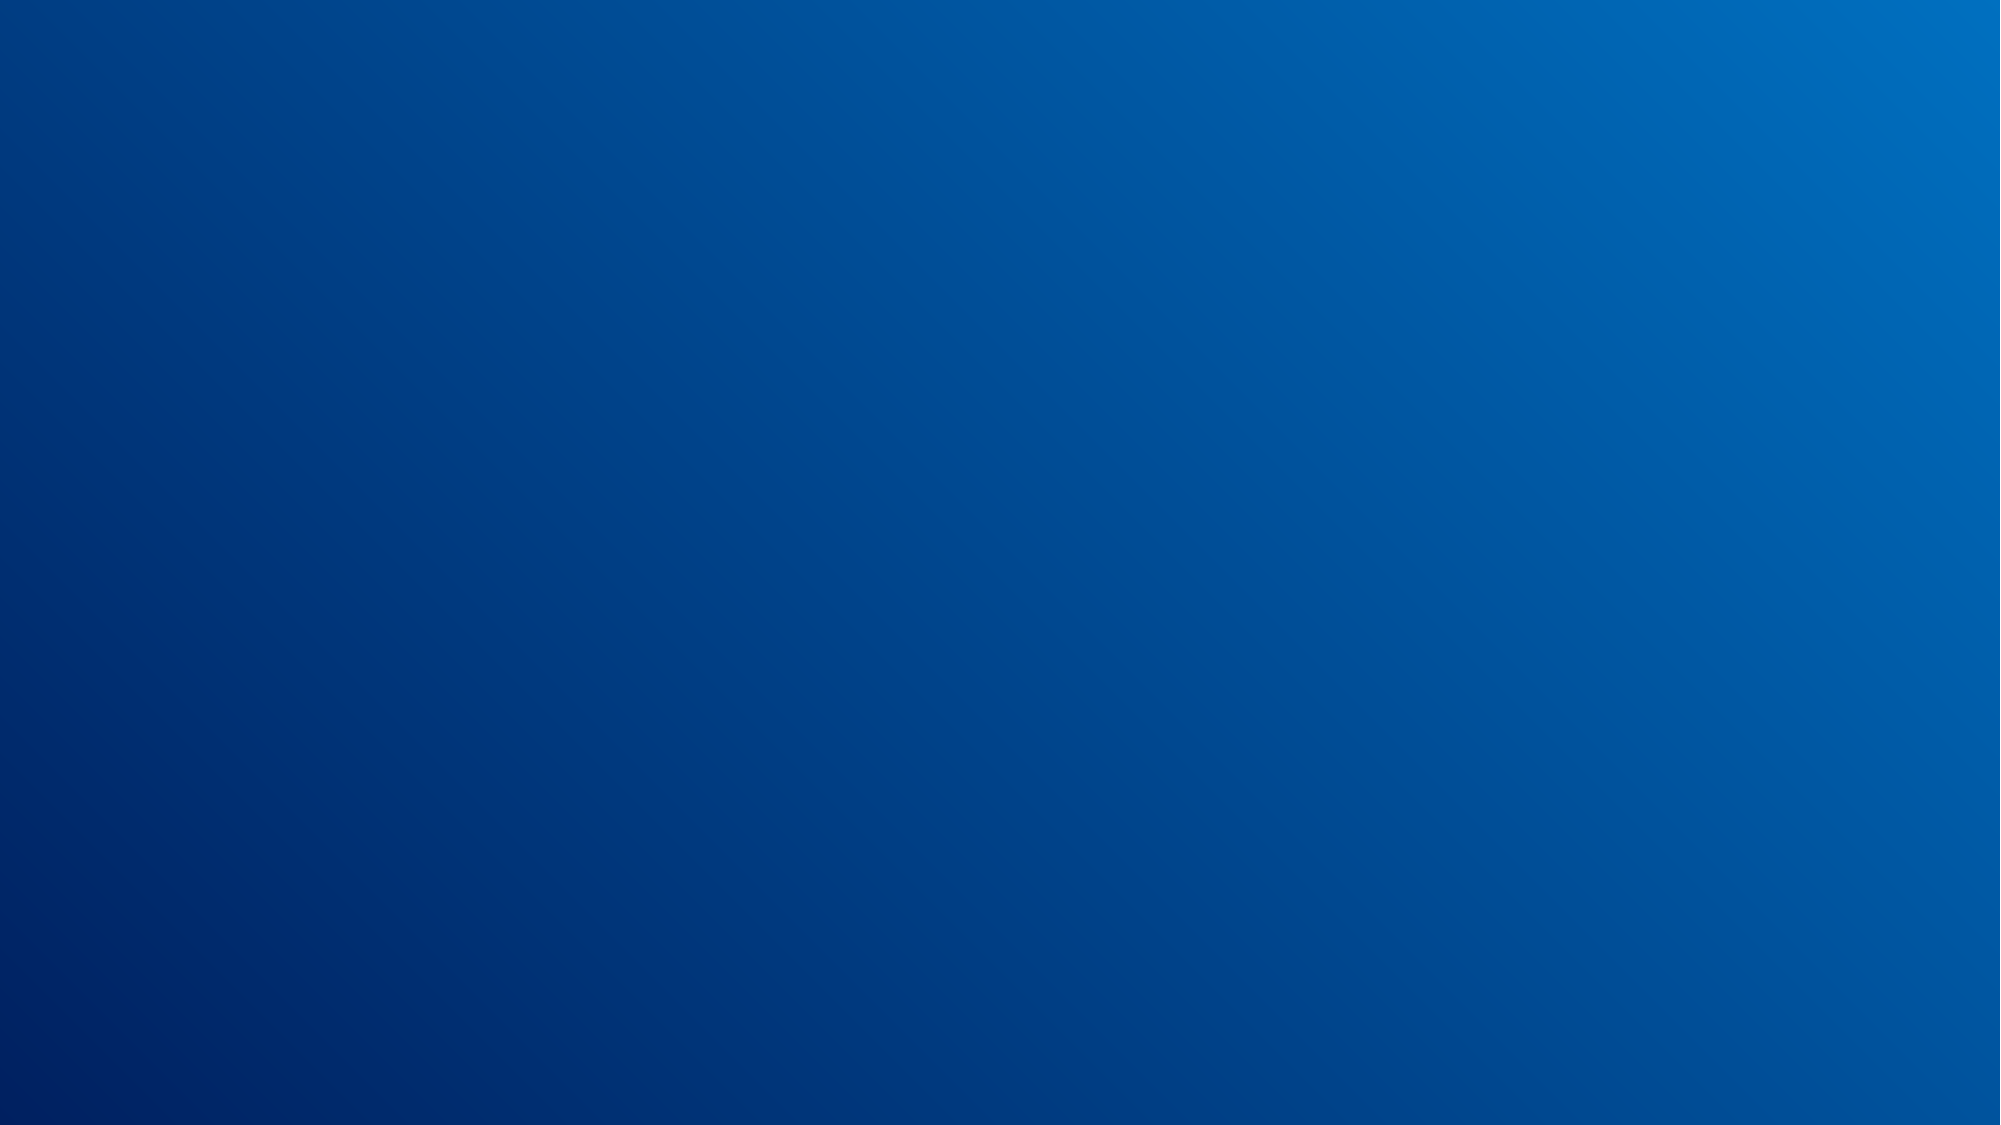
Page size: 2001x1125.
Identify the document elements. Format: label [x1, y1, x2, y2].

text_box [0, 0, 2000, 1125]
